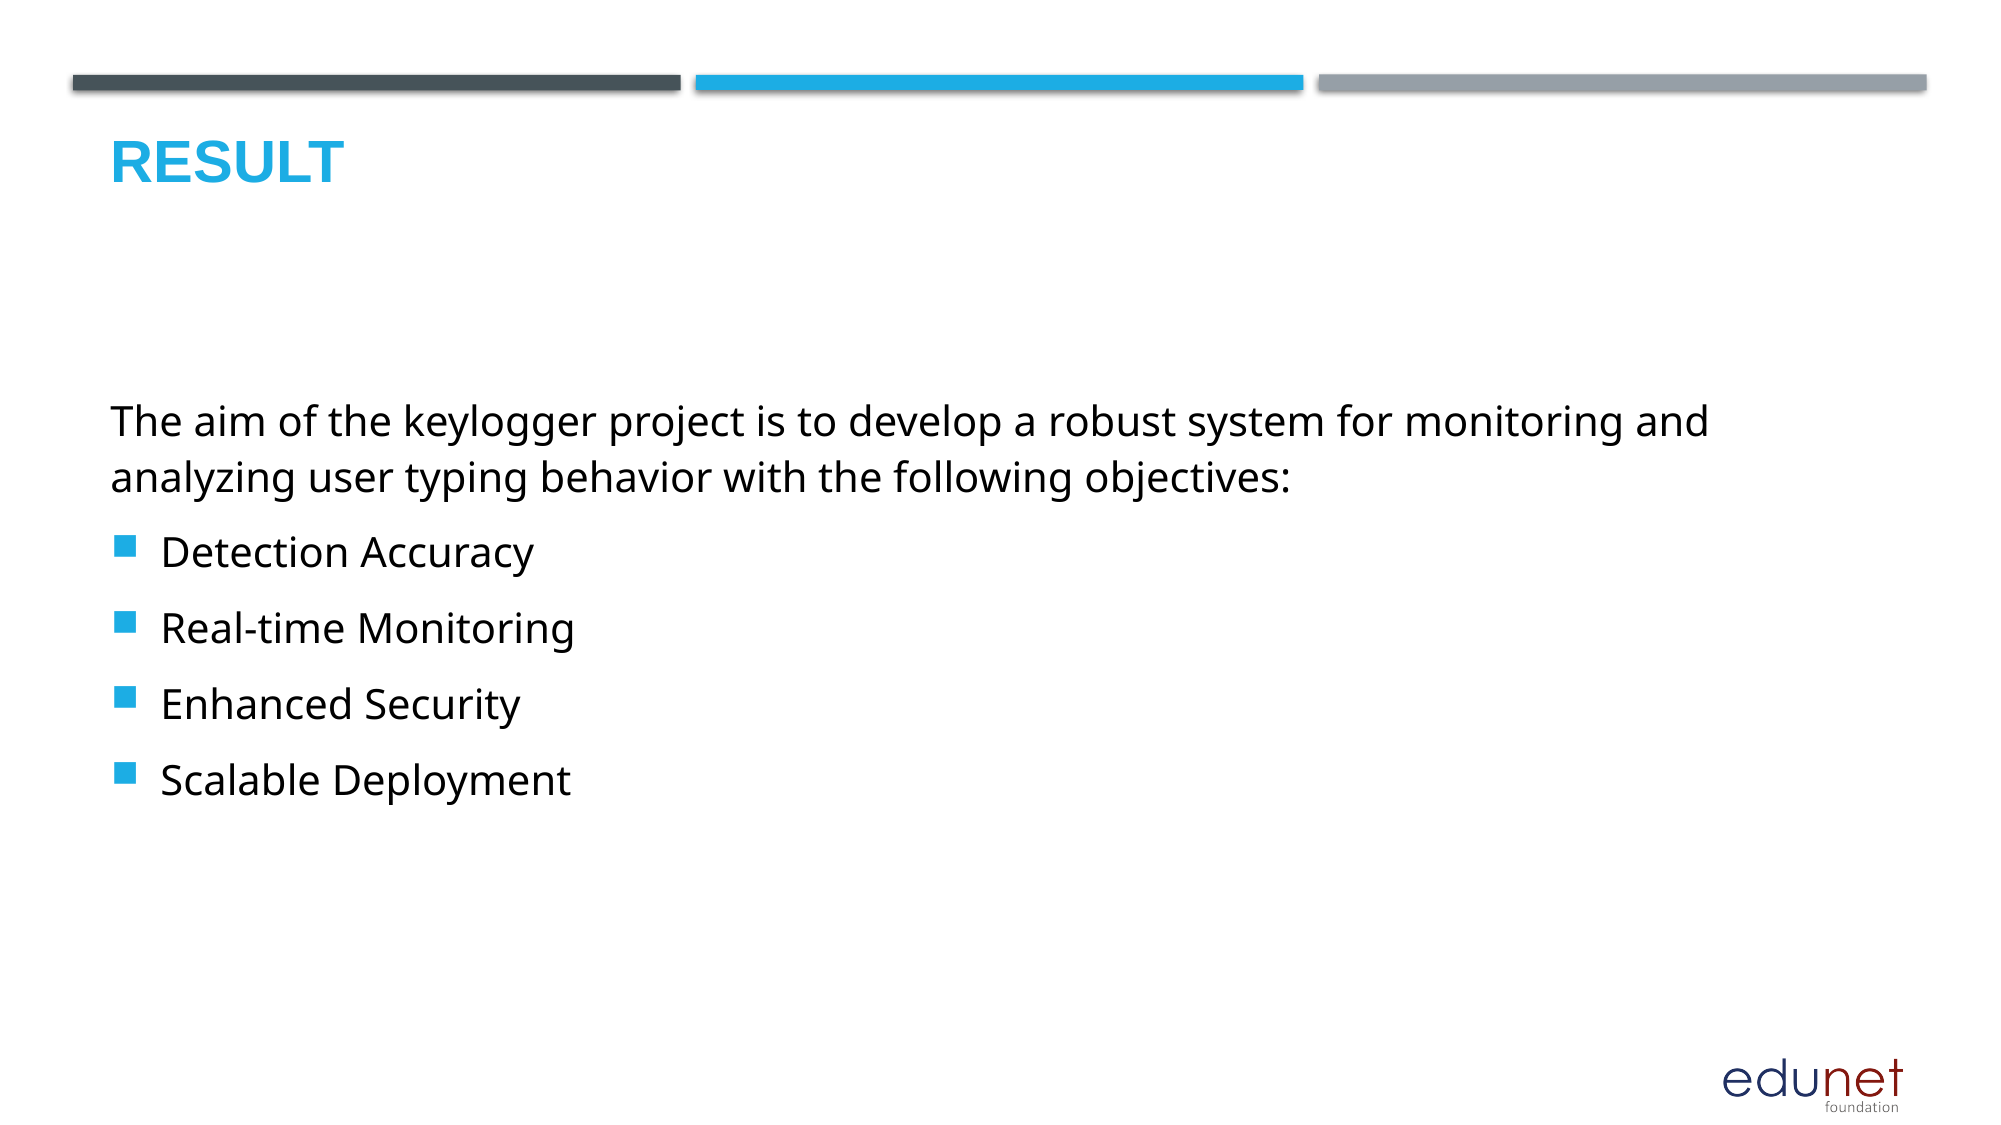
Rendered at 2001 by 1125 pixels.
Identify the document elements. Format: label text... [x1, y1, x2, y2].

picture [1719, 1079, 1905, 1116]
list The aim of the keylogger project is to develop a robust system for monitoring and analyzing user typing behavior with the following objectives: Detection Accuracy Real-time Monitoring Enhanced Security Scalable Deployment [95, 311, 1905, 1079]
title Result [95, 115, 1905, 203]
